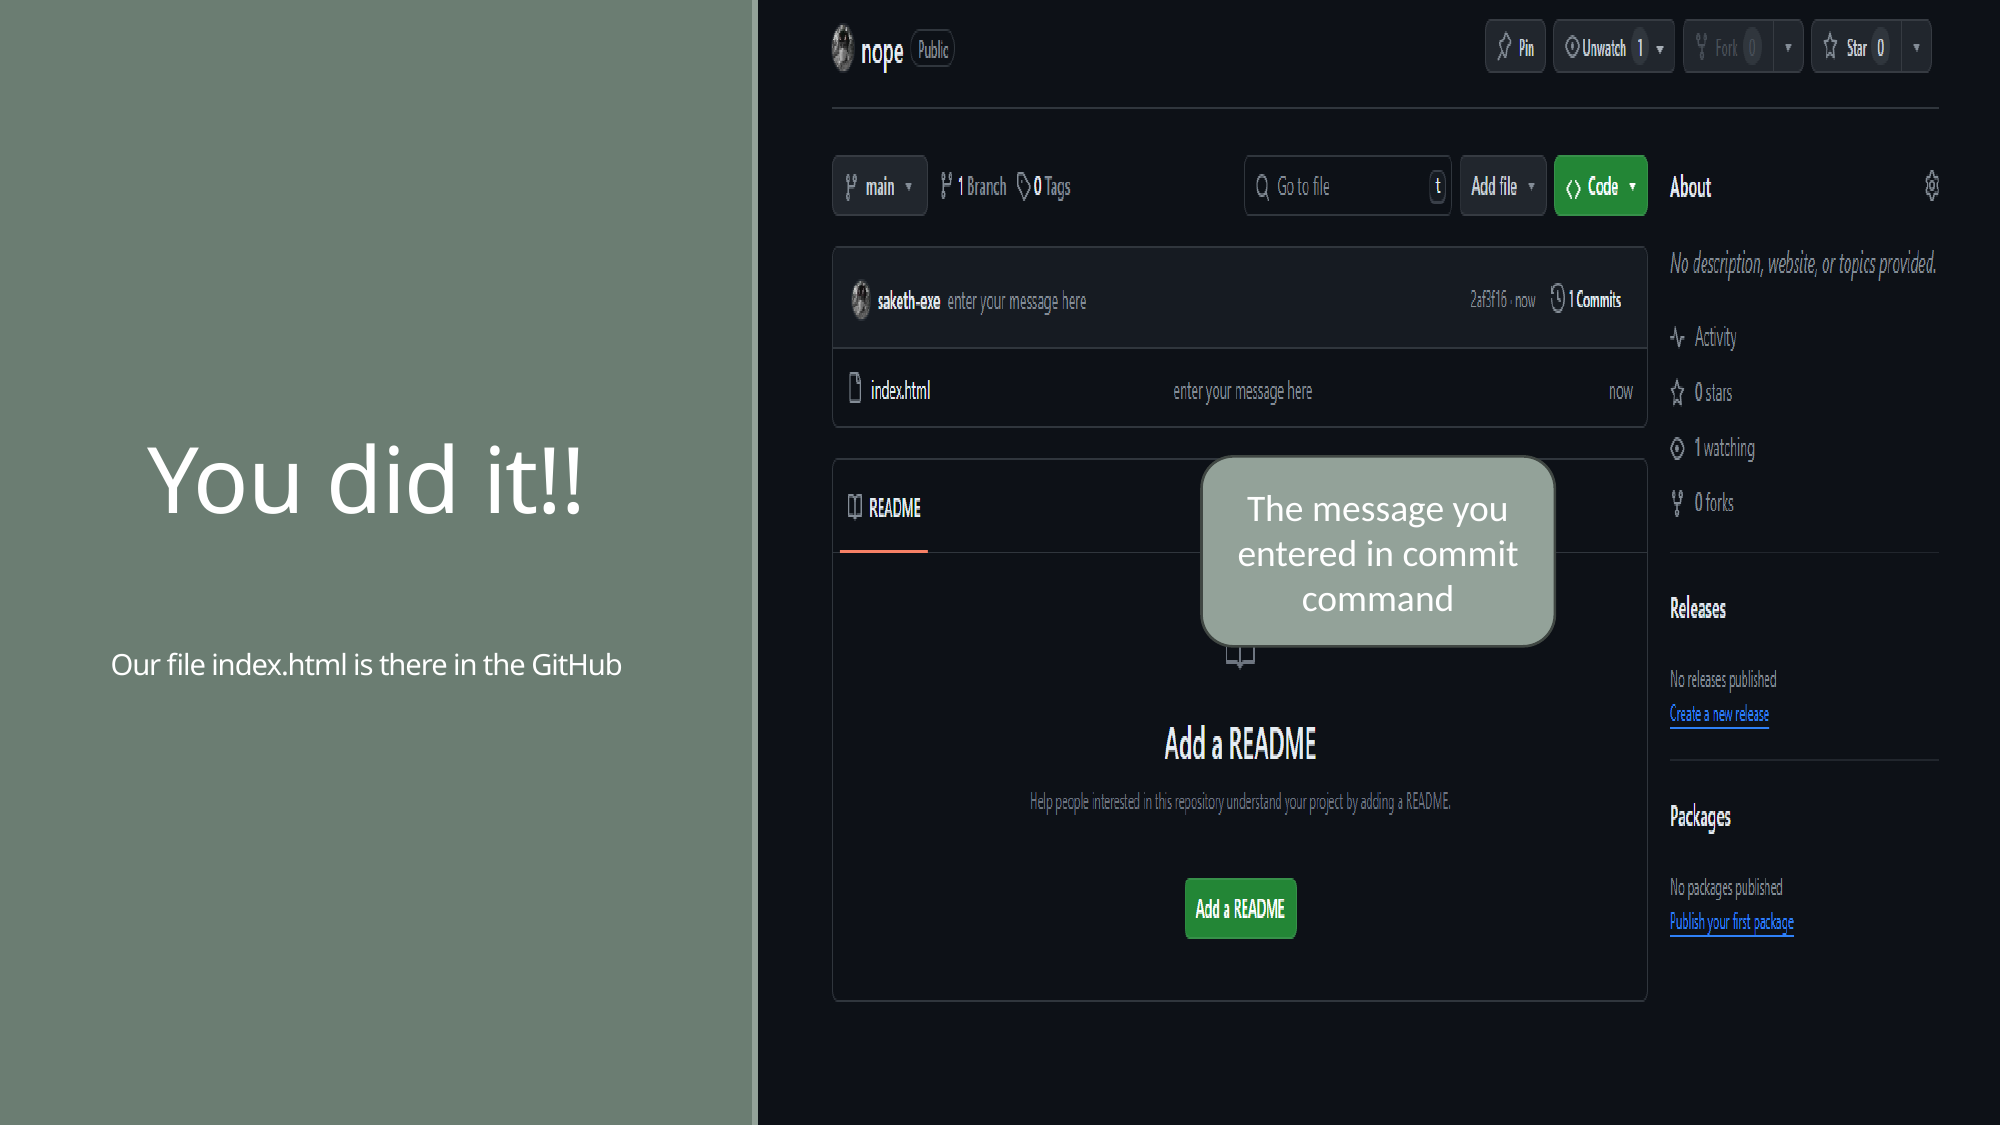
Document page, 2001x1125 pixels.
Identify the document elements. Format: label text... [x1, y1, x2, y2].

text_box [751, 723, 755, 1125]
text_box You did it!! Our file index.html is there in the GitHub [66, 379, 667, 740]
text_box [751, 0, 756, 710]
text_box [0, 0, 751, 1125]
picture [757, 0, 2000, 1125]
